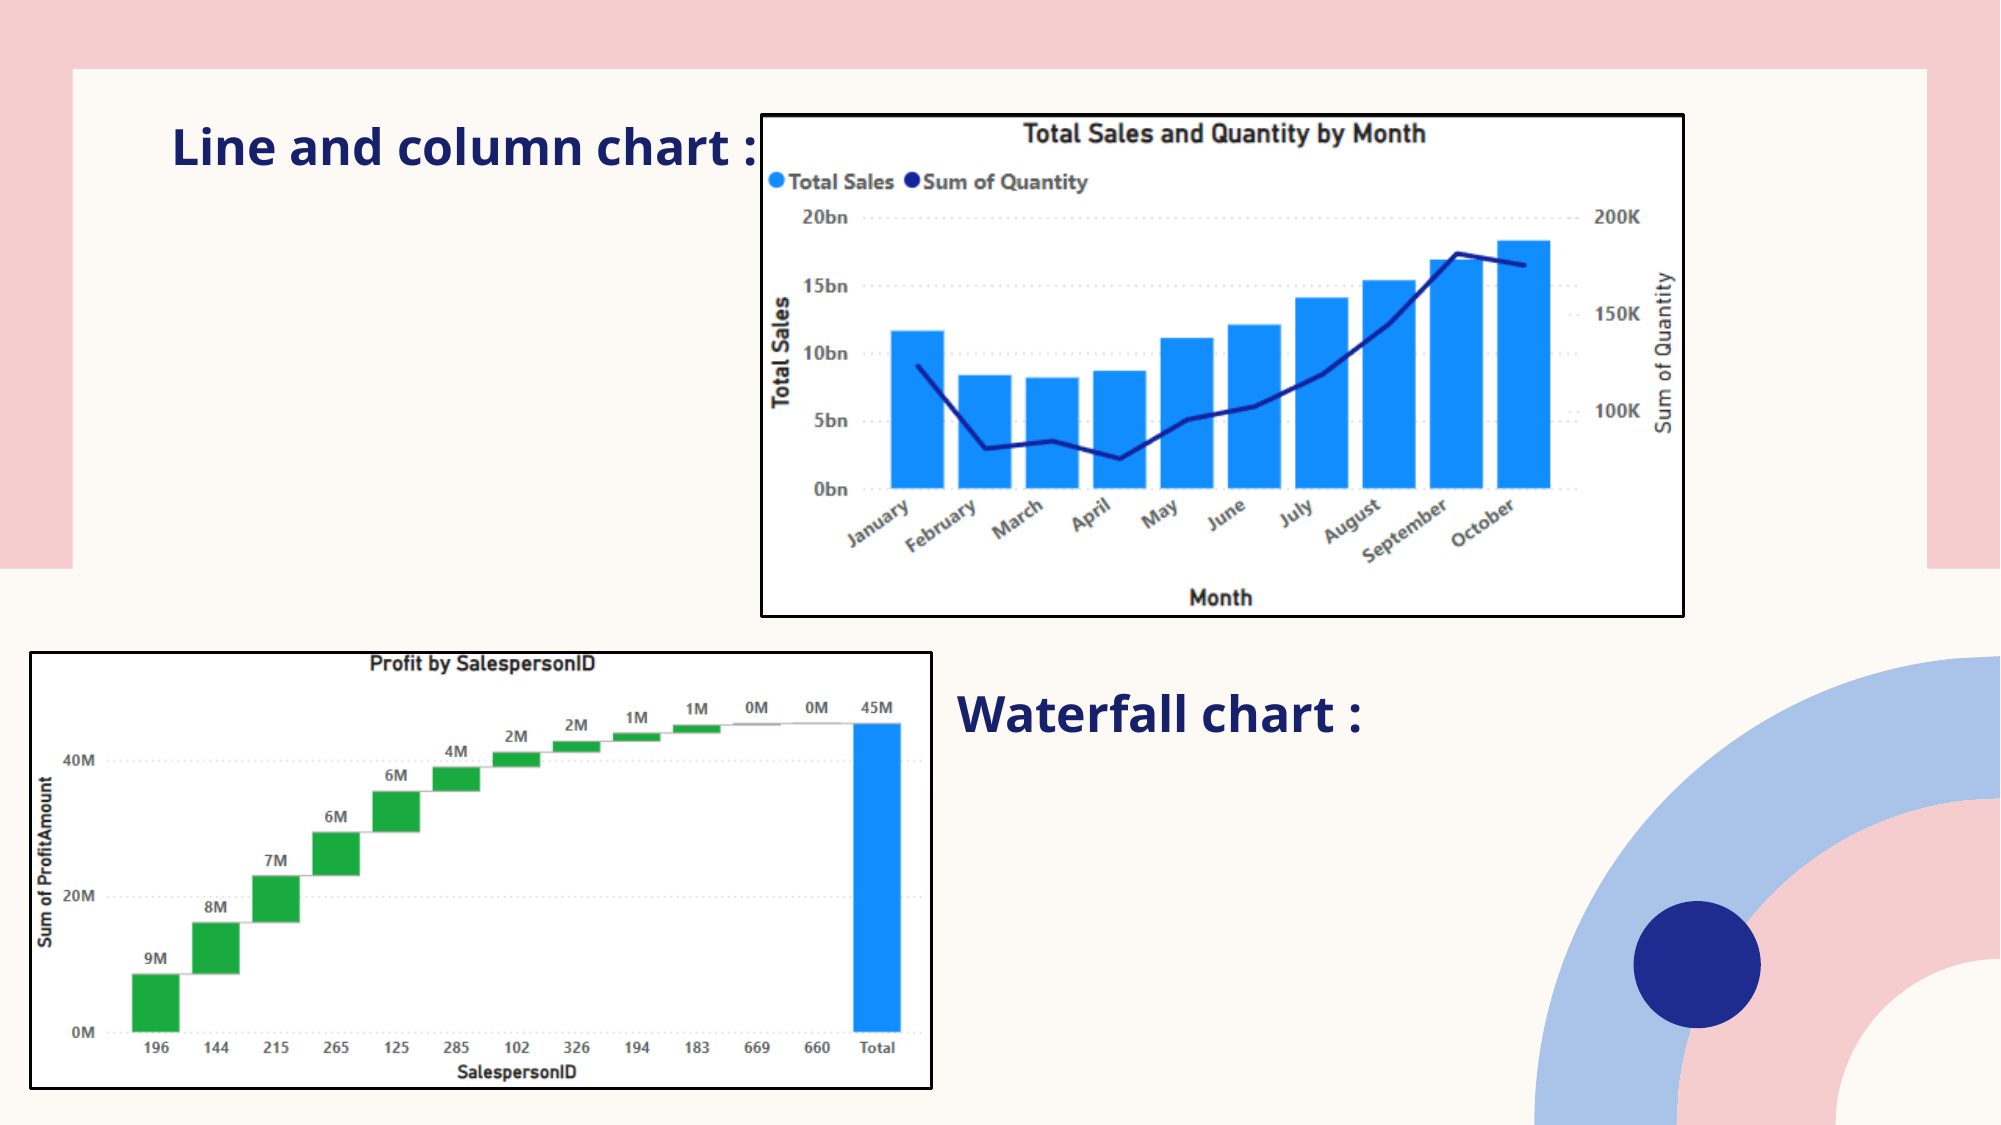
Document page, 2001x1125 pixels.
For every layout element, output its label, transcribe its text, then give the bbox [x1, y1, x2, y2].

text_box Line and column chart : [130, 47, 892, 183]
picture [762, 116, 1682, 615]
text_box Waterfall chart : [929, 614, 1692, 750]
picture [31, 653, 930, 1087]
